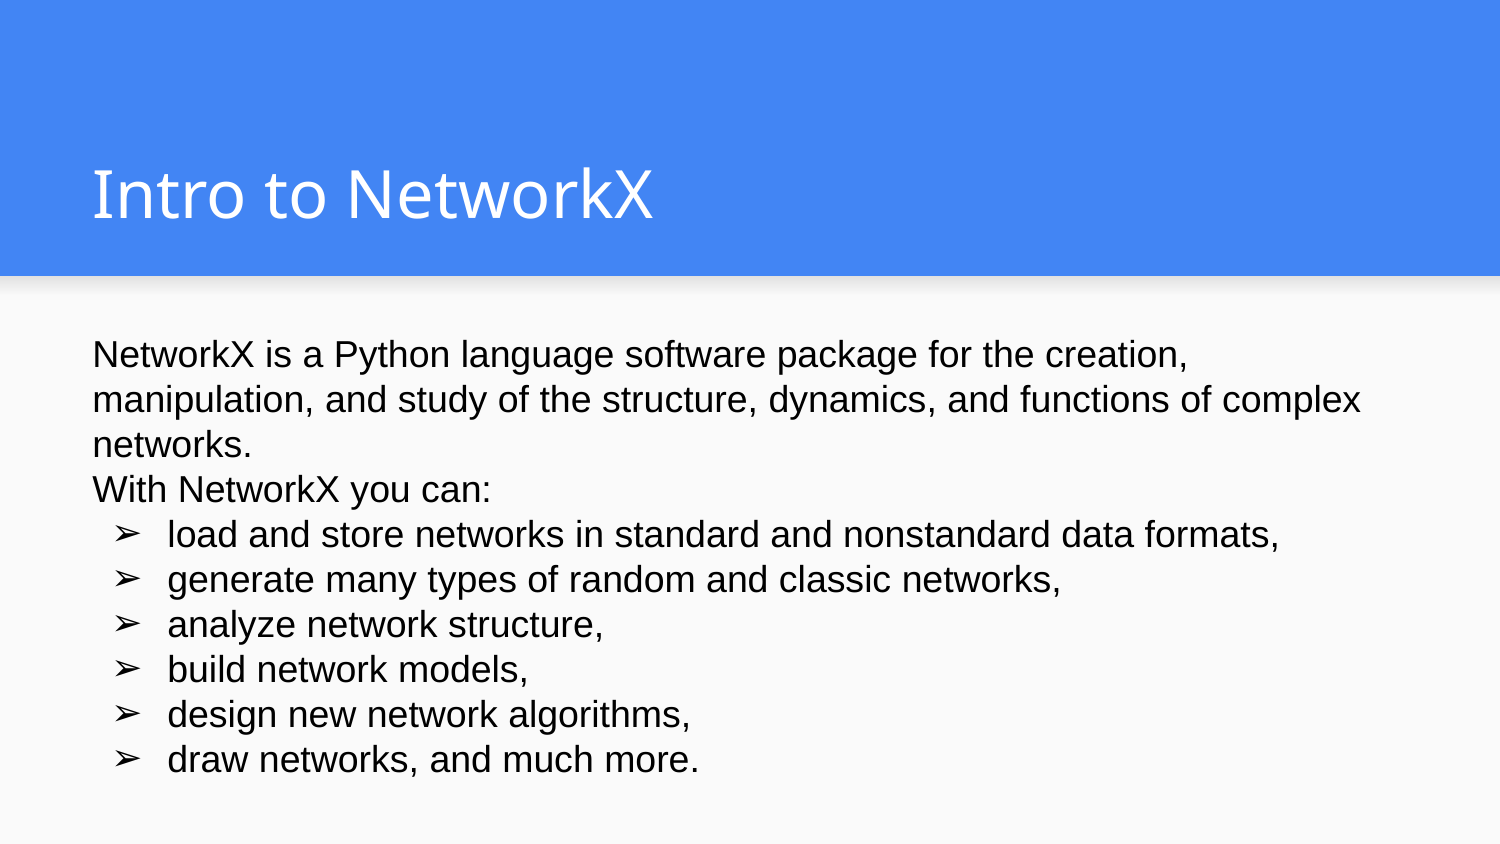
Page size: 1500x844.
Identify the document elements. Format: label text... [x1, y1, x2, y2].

list NetworkX is a Python language software package for the creation, manipulation, and study of the structure, dynamics, and functions of complex networks. With NetworkX you can: load and store networks in standard and nonstandard data formats, generate many types of random and classic networks, analyze network structure, build network models, design new network algorithms, draw networks, and much more. [77, 314, 1427, 836]
title Intro to NetworkX [77, 121, 1427, 248]
